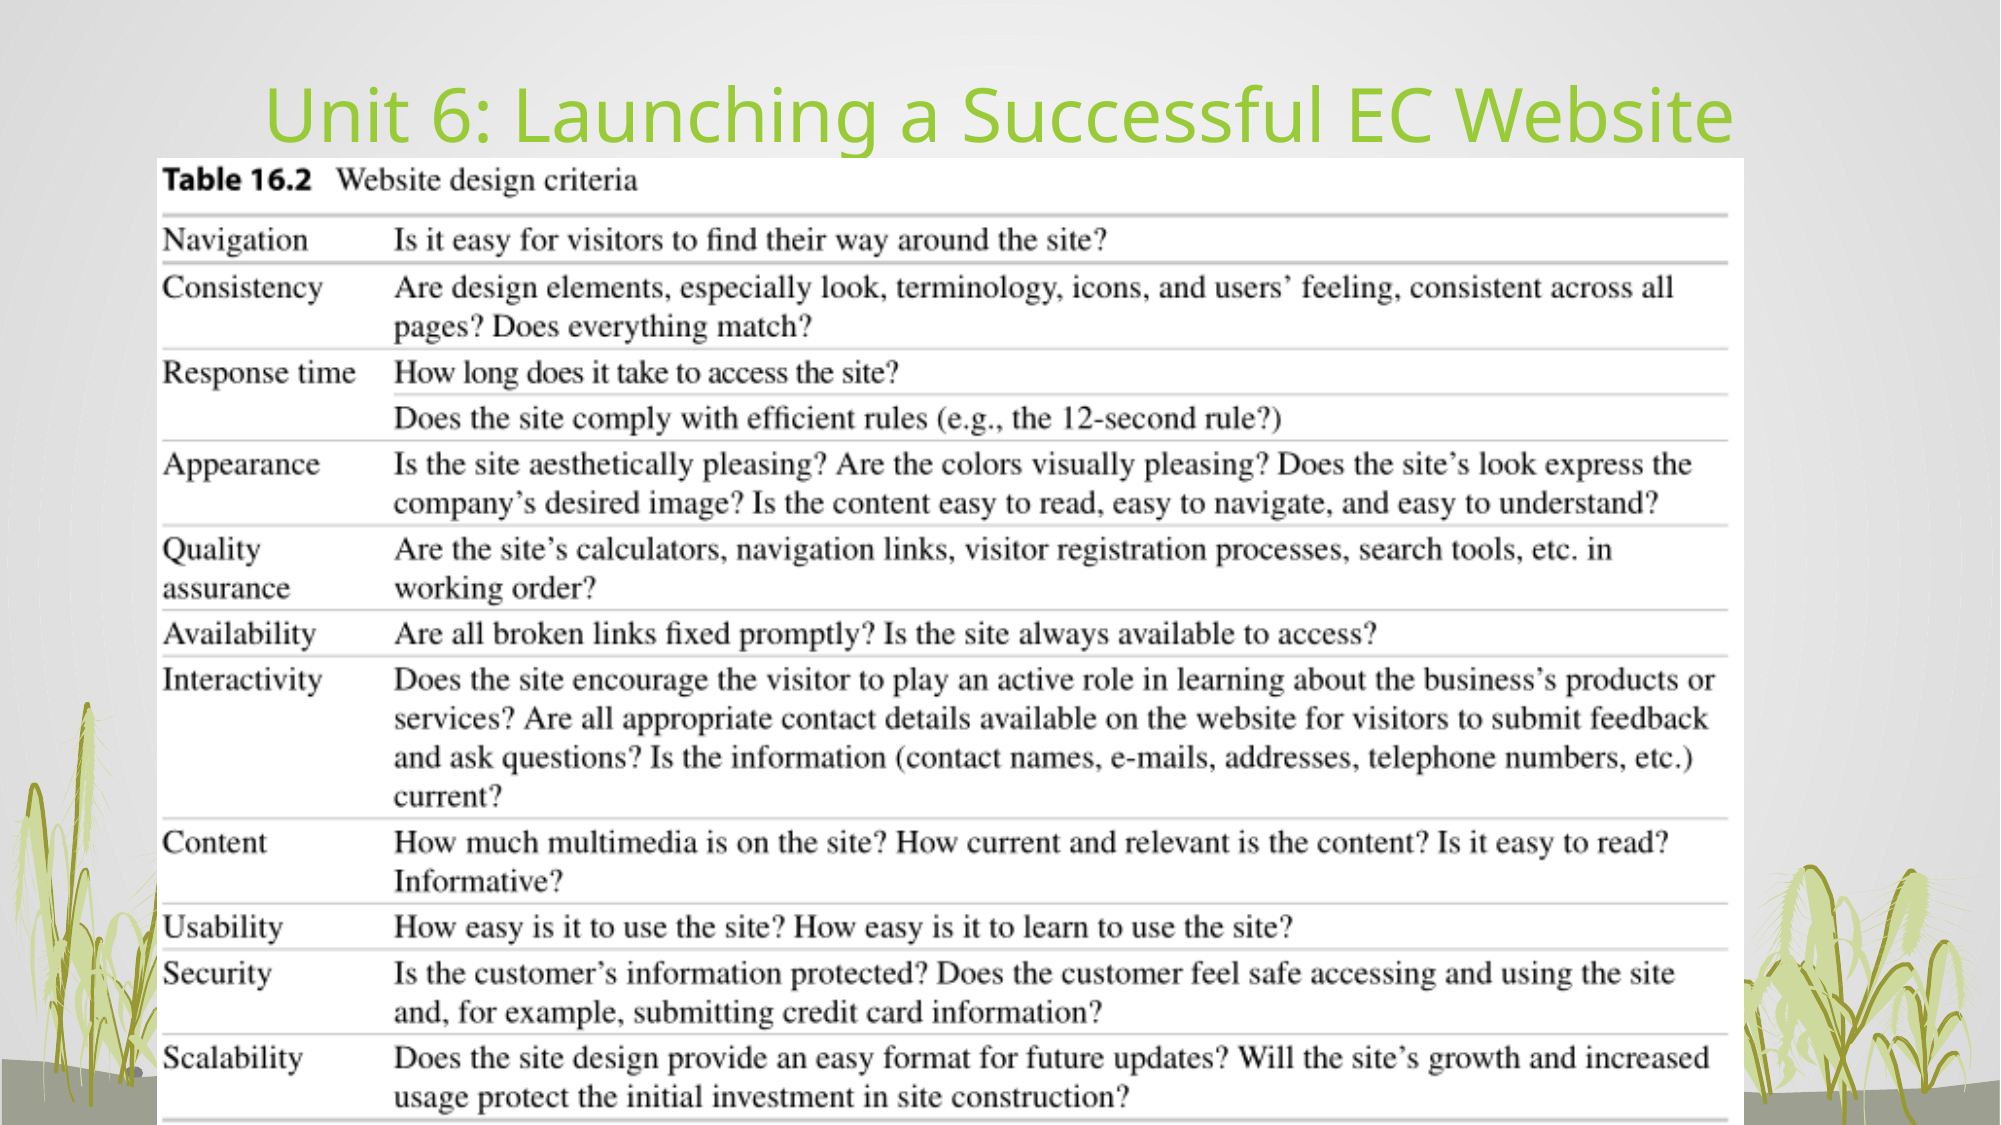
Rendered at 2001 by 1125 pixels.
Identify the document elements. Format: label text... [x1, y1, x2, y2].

picture [157, 158, 1744, 1125]
title Unit 6: Launching a Successful EC Website [99, 0, 1900, 165]
